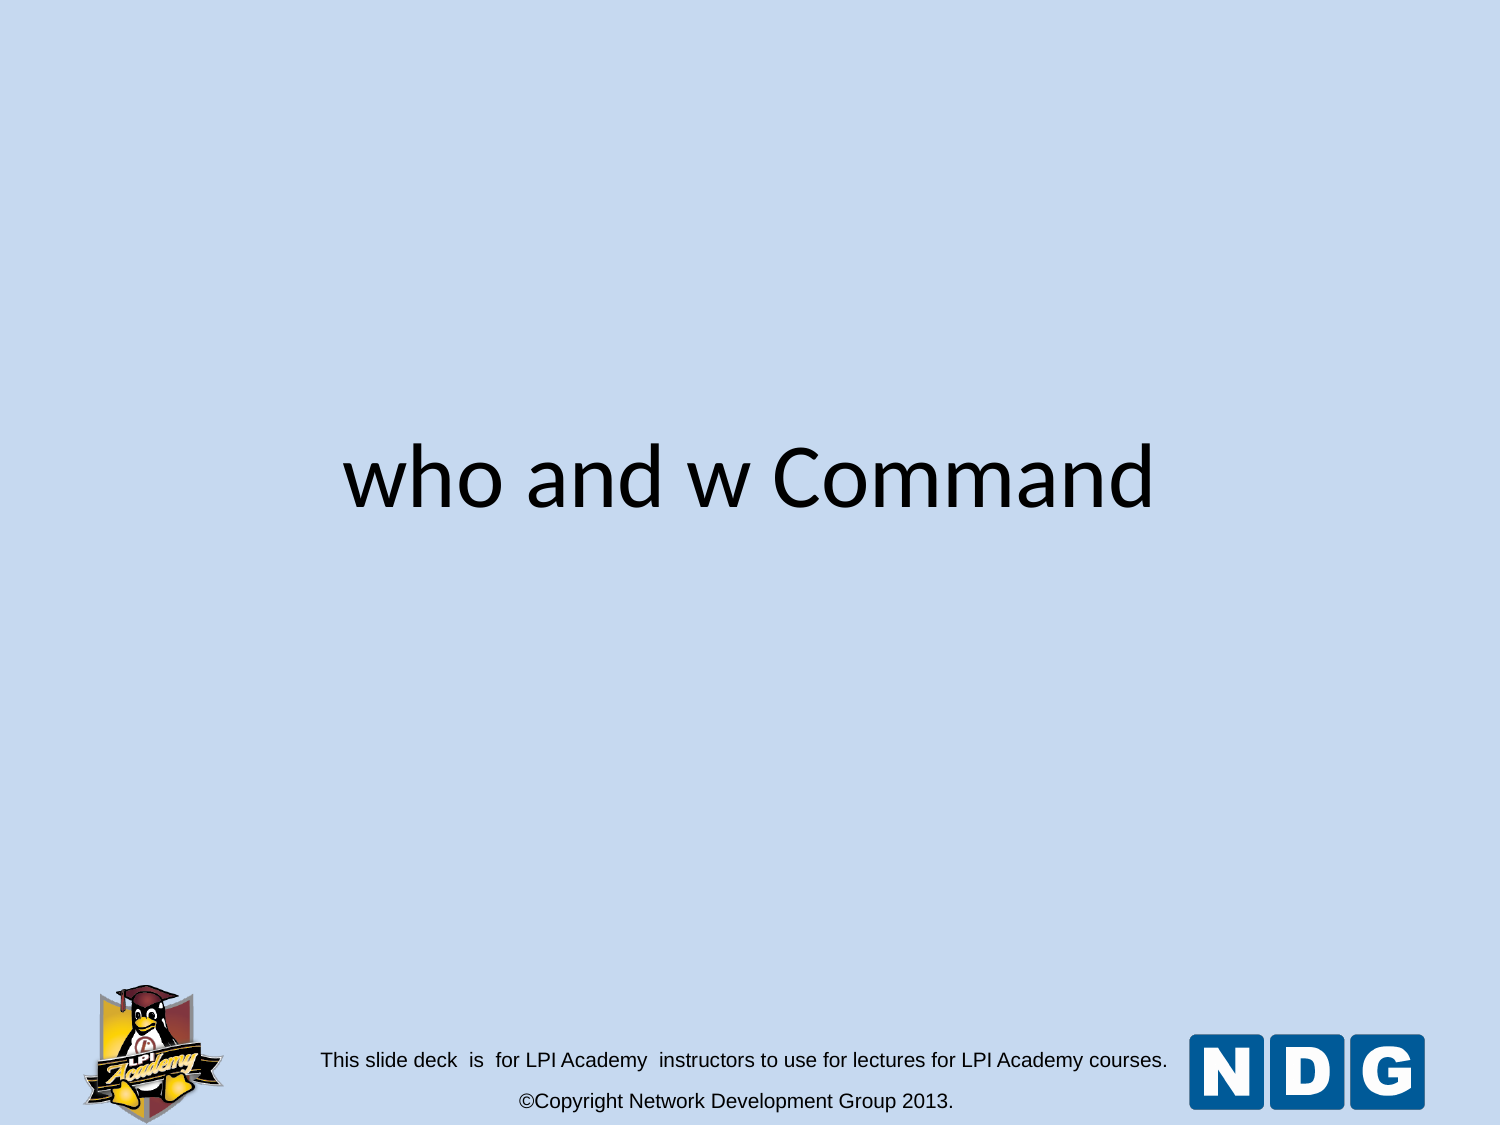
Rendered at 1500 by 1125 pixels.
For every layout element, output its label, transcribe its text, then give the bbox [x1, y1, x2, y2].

picture [1189, 1034, 1425, 1110]
title who and w Command [112, 349, 1388, 592]
picture [75, 975, 229, 1125]
